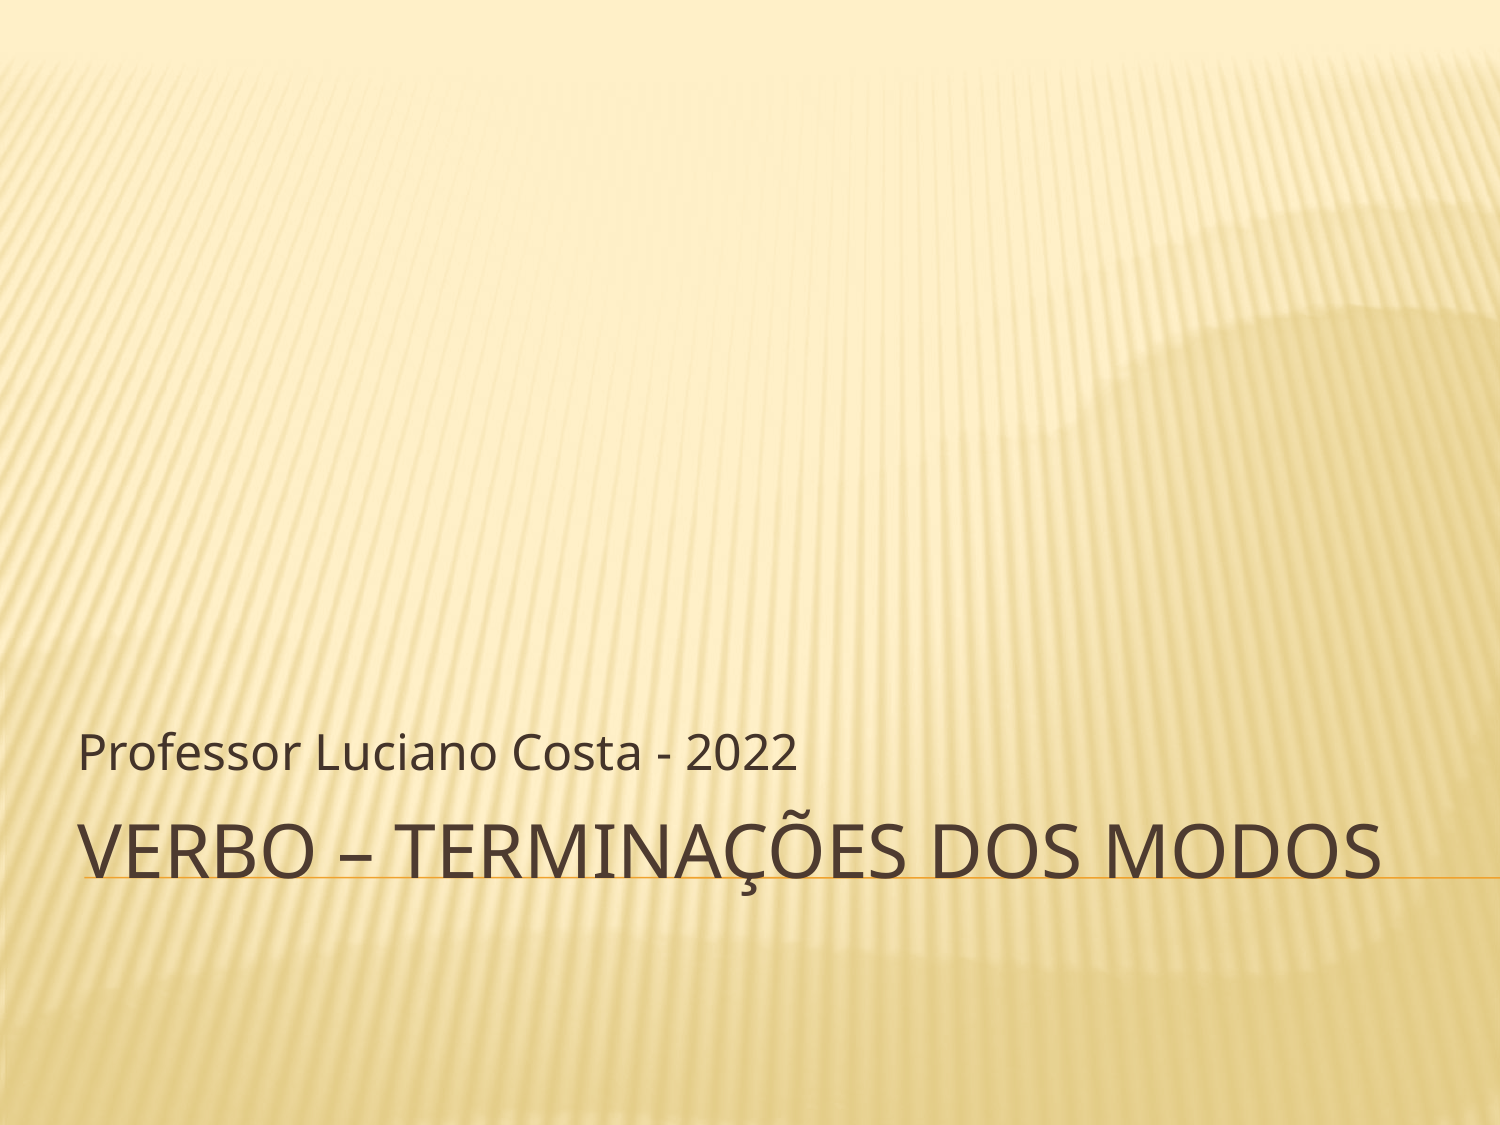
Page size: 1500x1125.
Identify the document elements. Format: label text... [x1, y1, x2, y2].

title Verbo – terminações dos modos [62, 796, 1450, 997]
subtitle Professor Luciano Costa - 2022 [62, 637, 1450, 788]
